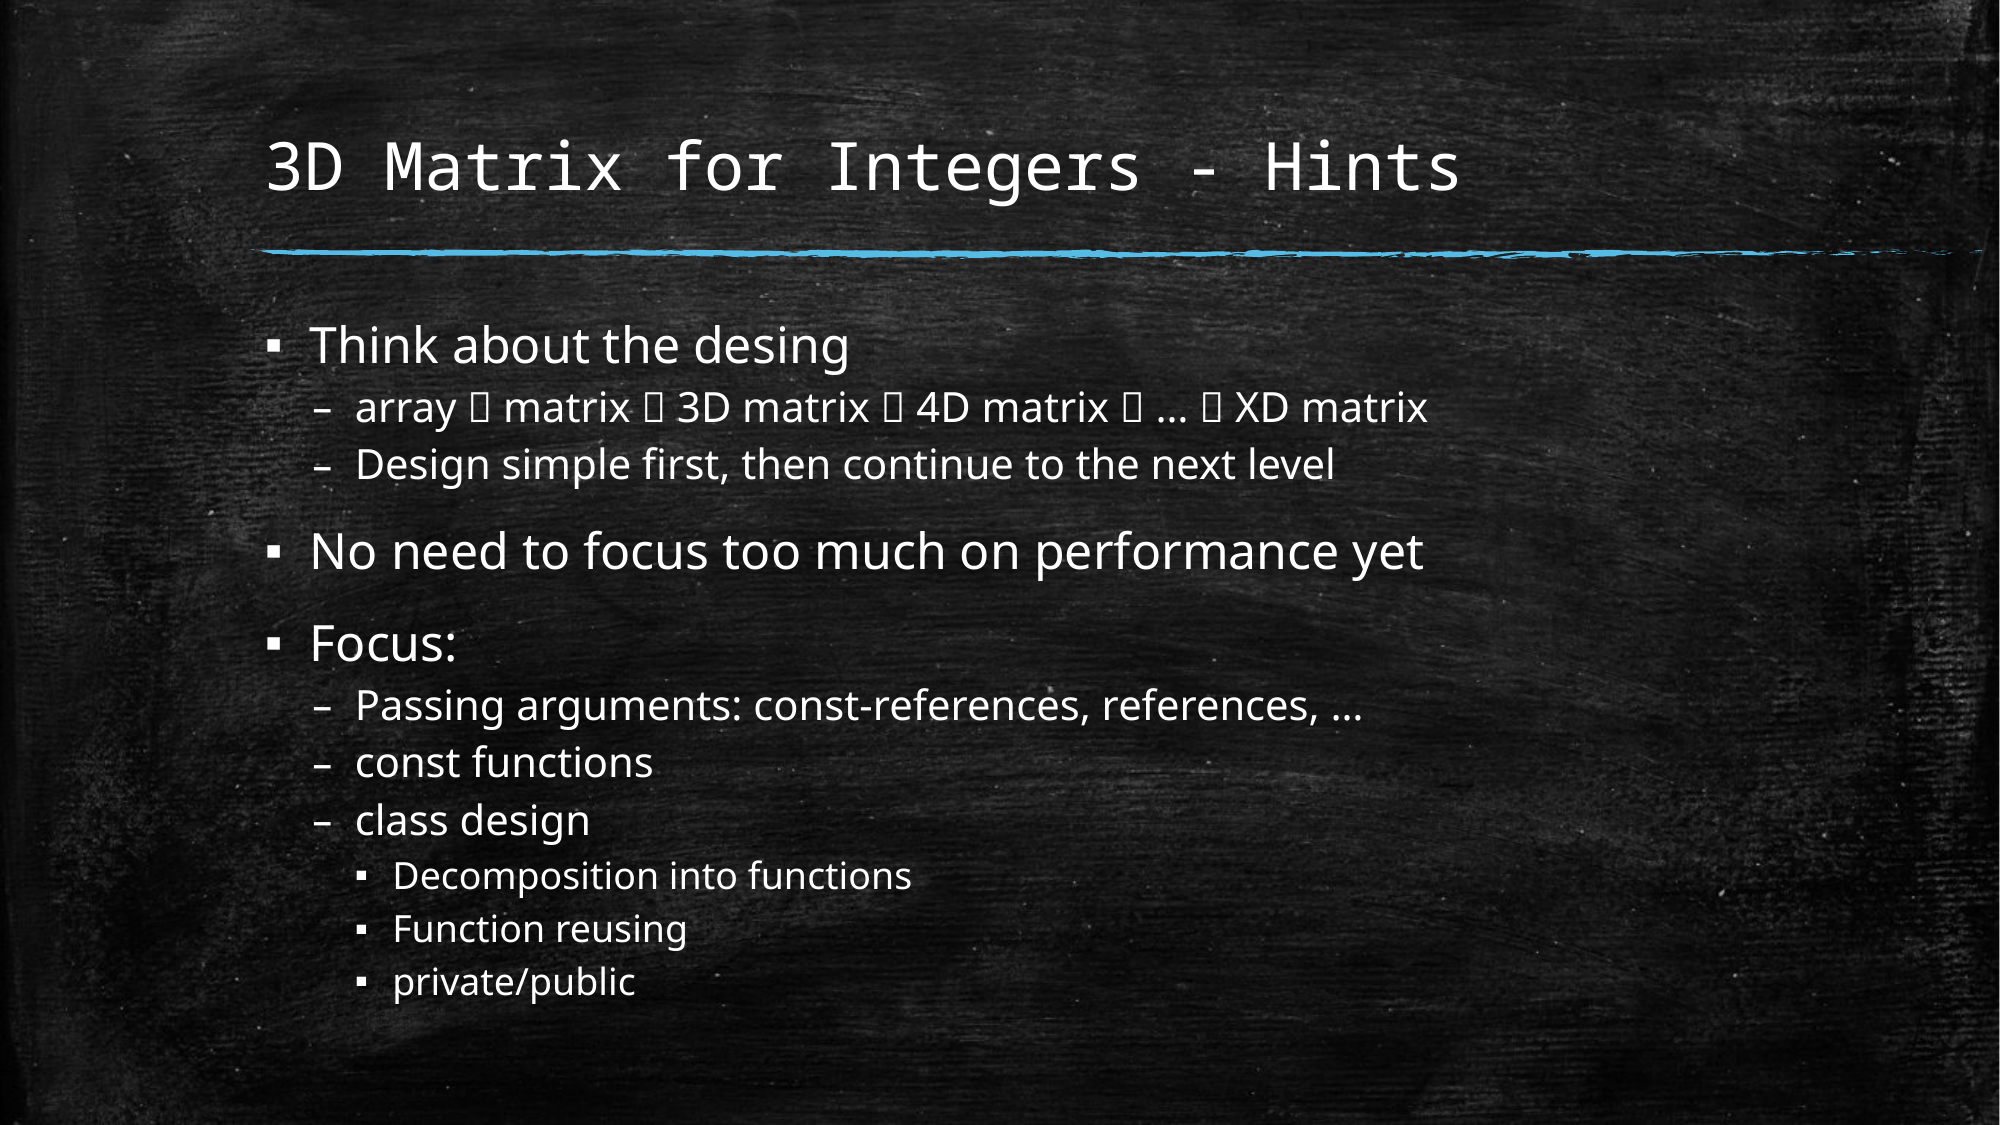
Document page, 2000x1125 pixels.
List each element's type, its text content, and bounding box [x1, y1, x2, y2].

title 3D Matrix for Integers - Hints [249, 45, 1750, 213]
list Think about the desing array  matrix  3D matrix  4D matrix  …  XD matrix Design simple first, then continue to the next level No need to focus too much on performance yet Focus: Passing arguments: const-references, references, … const functions class design Decomposition into functions Function reusing private/public [249, 312, 1750, 1013]
